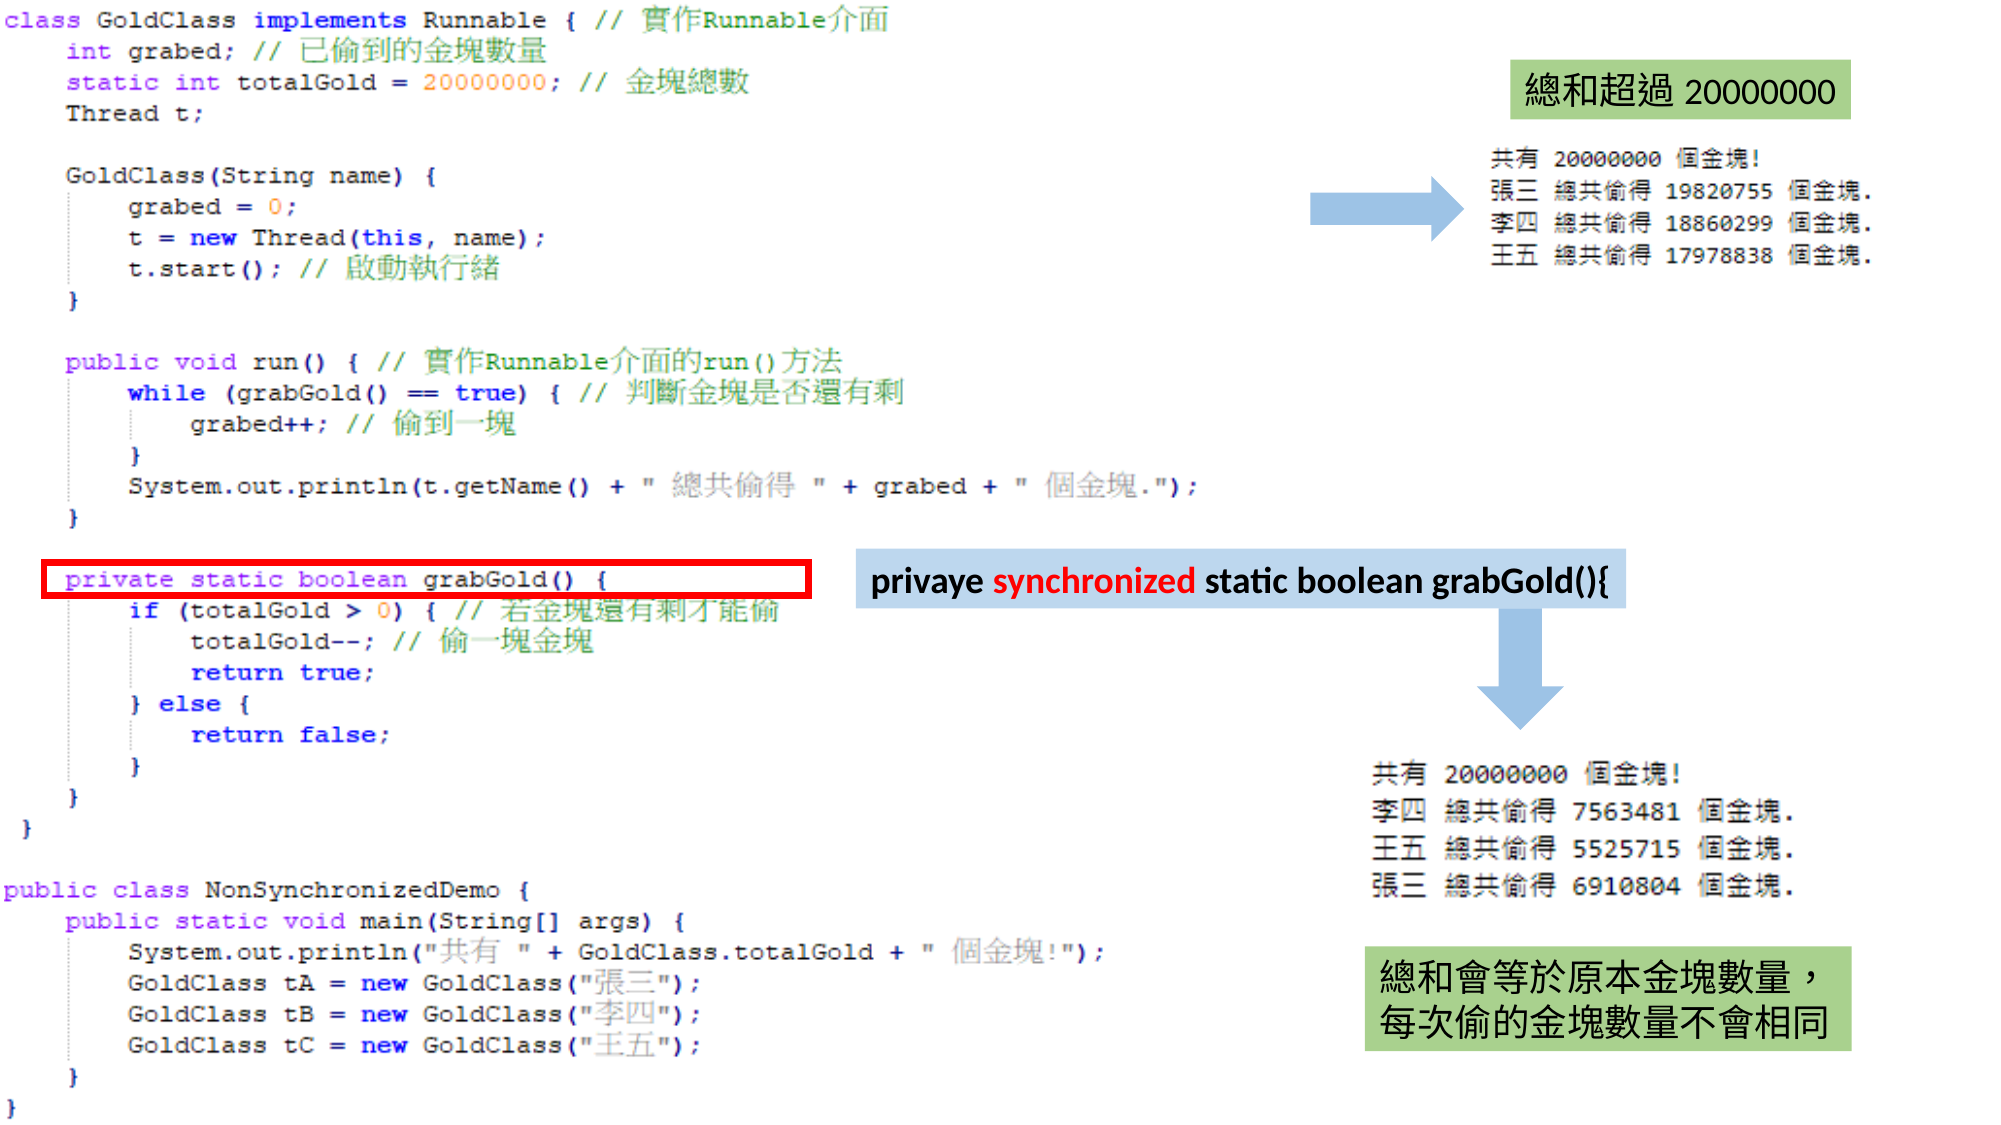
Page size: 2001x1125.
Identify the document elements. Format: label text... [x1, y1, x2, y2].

text_box [1476, 608, 1564, 730]
text_box [1310, 176, 1465, 242]
picture [1364, 753, 1820, 913]
text_box 總和會等於原本金塊數量，每次偷的金塊數量不會相同 [1364, 946, 1852, 1052]
text_box privaye synchronized static boolean grabGold(){ [1202, 548, 1627, 609]
text_box 總和超過20000000 [1510, 59, 1851, 120]
picture [1479, 133, 1883, 292]
picture [4, 0, 1202, 1125]
